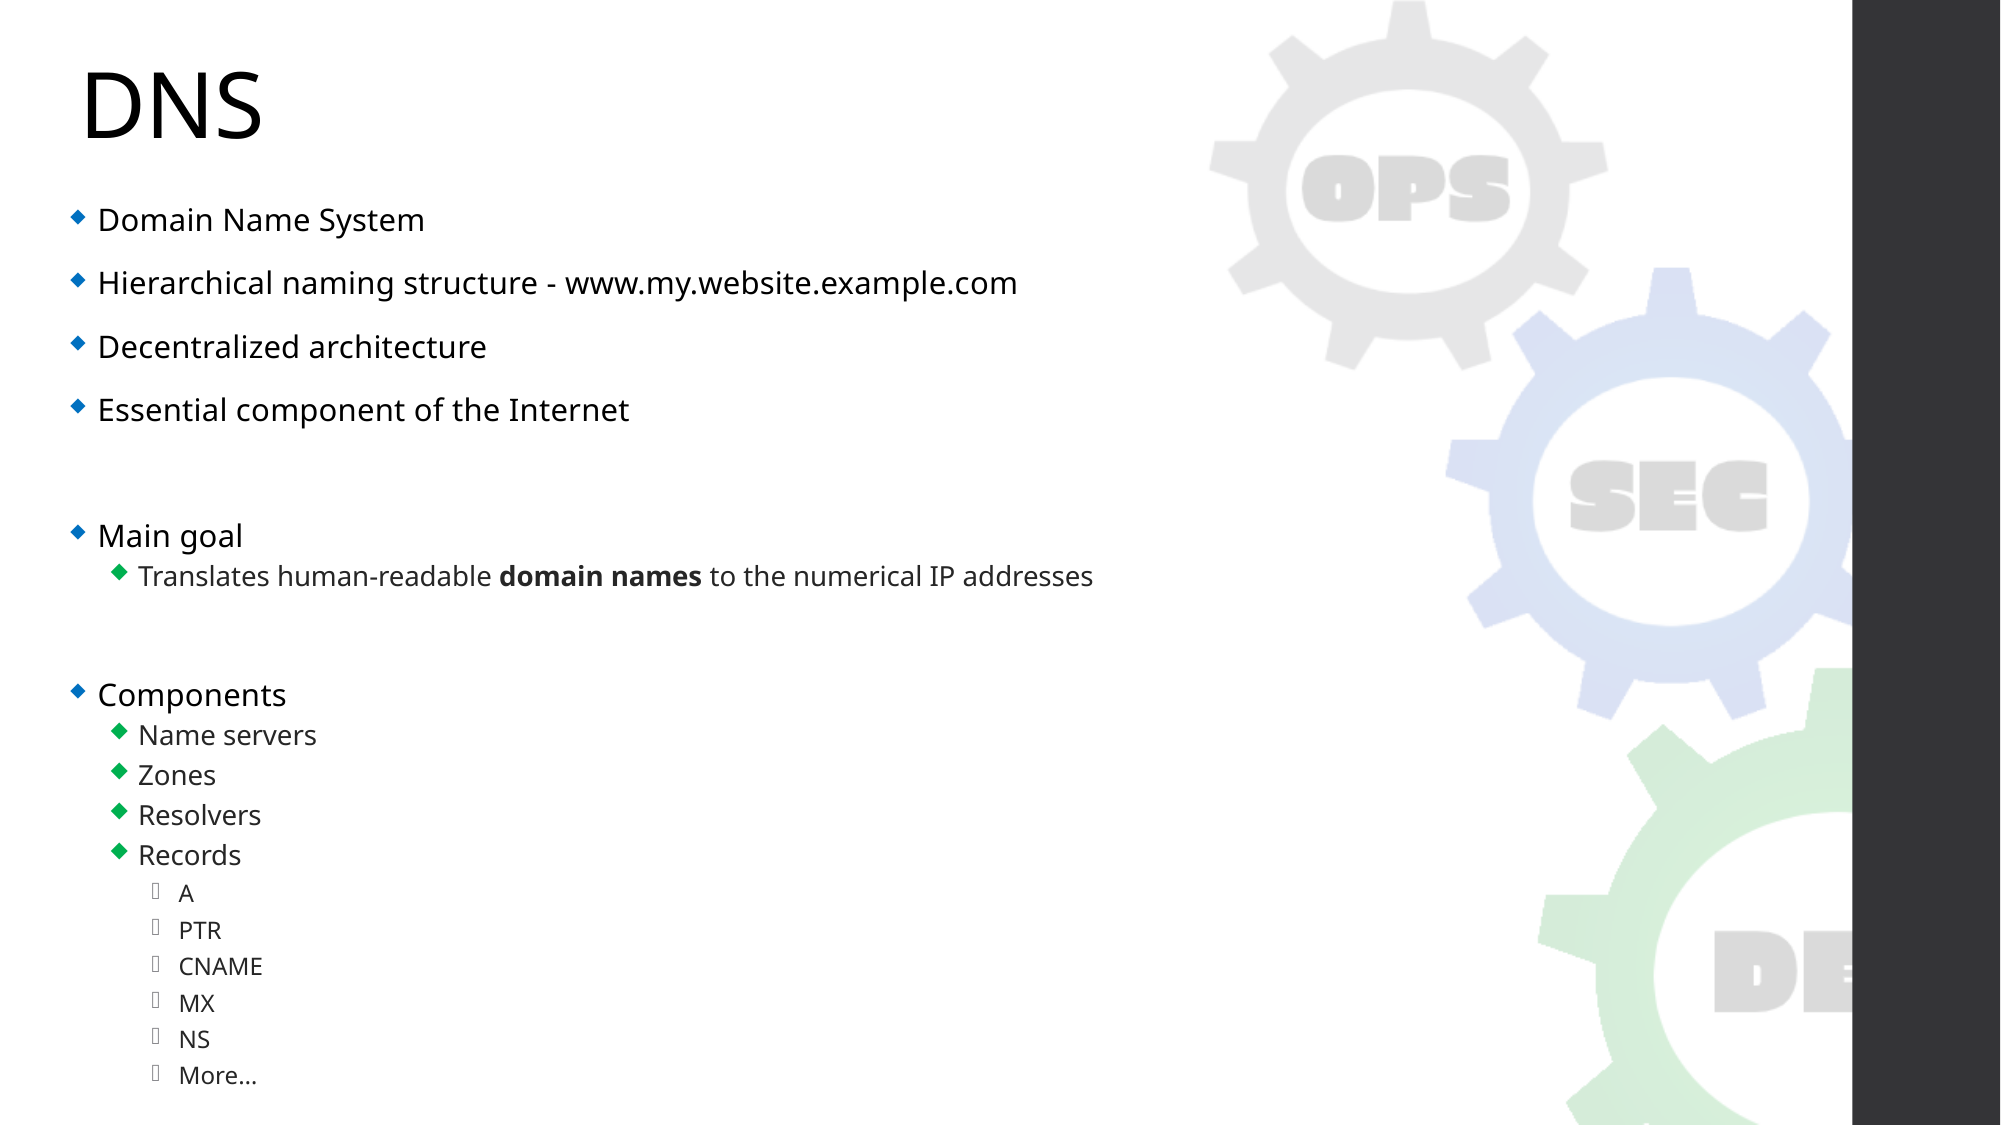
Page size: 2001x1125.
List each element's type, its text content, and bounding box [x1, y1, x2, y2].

list Domain Name System Hierarchical naming structure - www.my.website.example.com Decentralized architecture Essential component of the Internet Main goal Translates human-readable domain names to the numerical IP addresses Components Name servers Zones Resolvers Records A PTR CNAME MX NS More… [55, 196, 1789, 1104]
title DNS [64, 33, 1797, 166]
